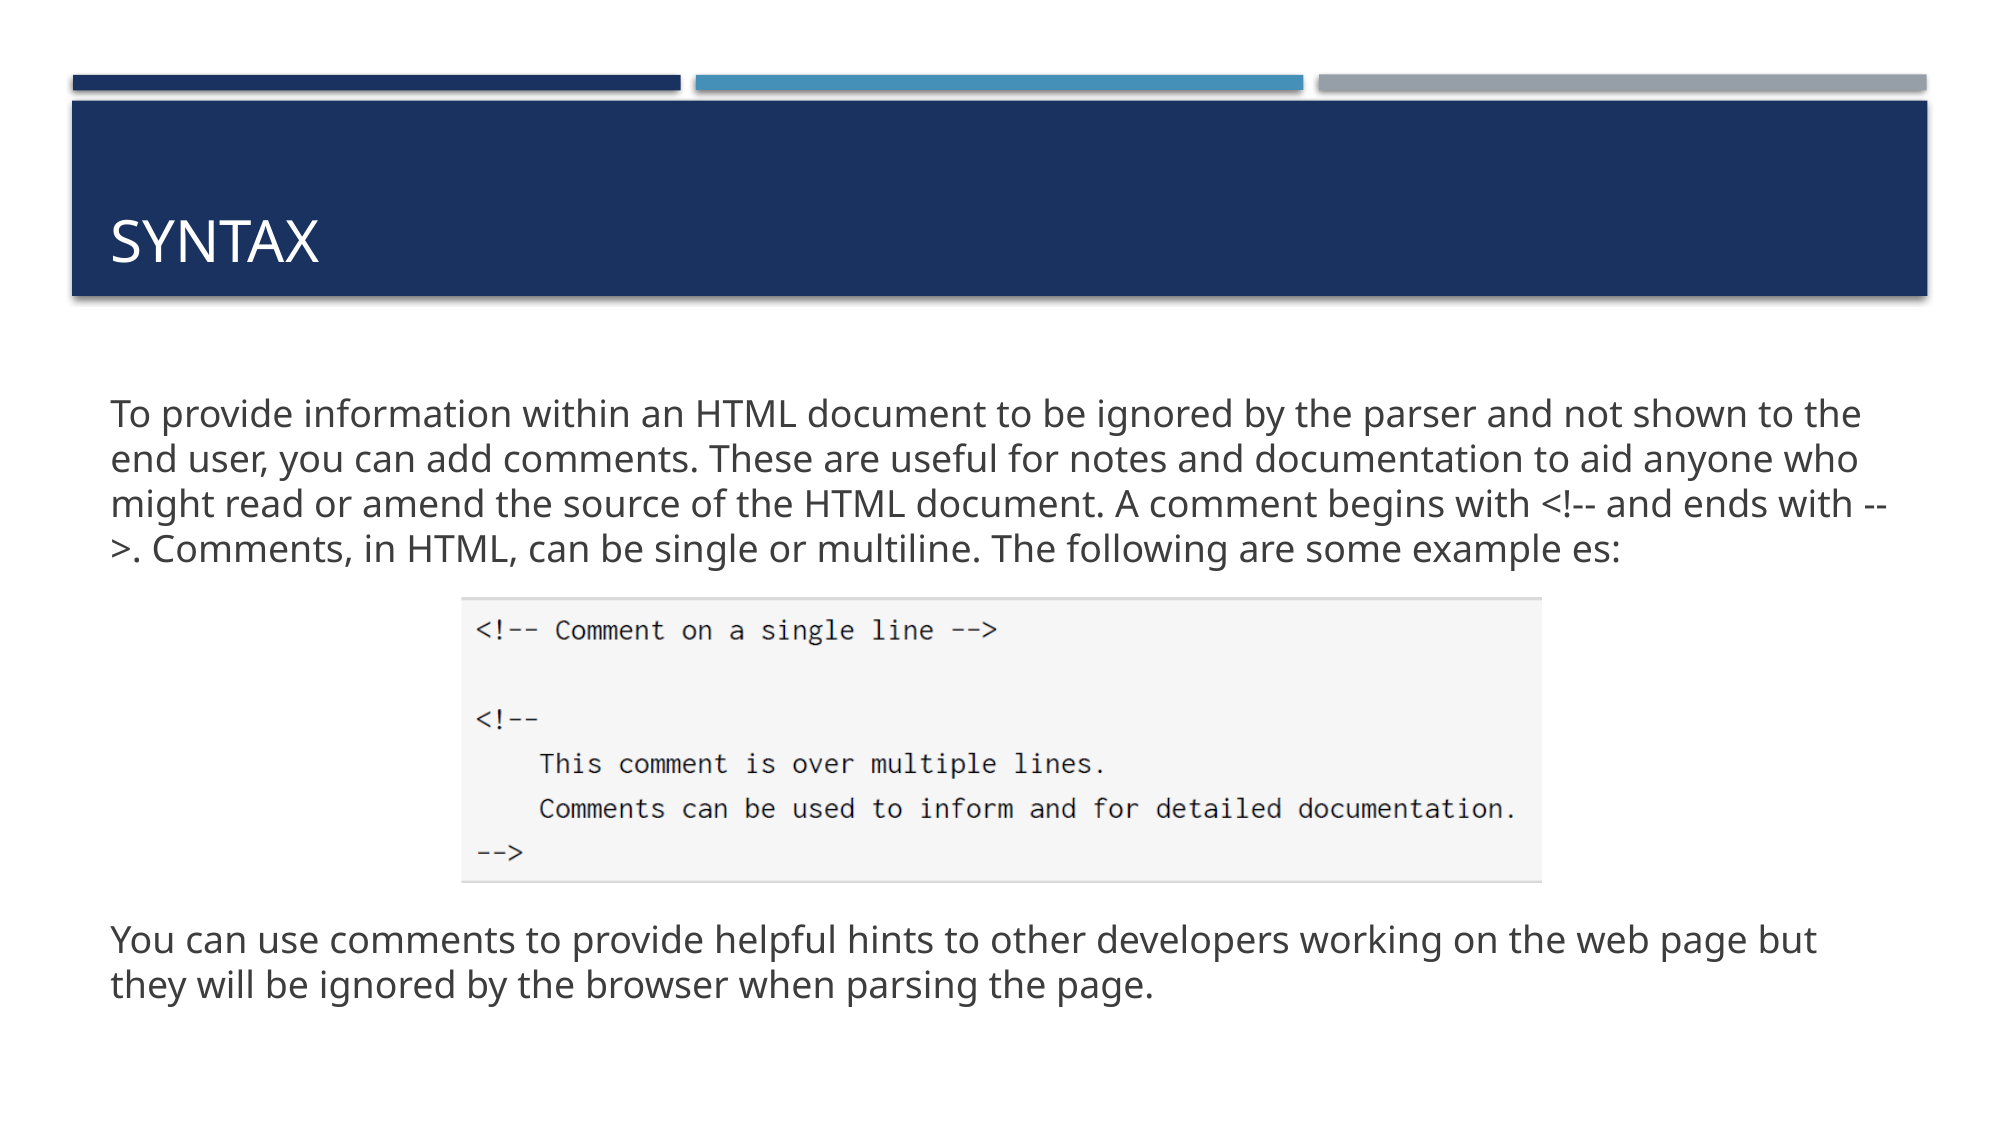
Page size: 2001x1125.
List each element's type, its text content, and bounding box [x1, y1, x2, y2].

title Syntax [95, 115, 1905, 282]
list To provide information within an HTML document to be ignored by the parser and not shown to the end user, you can add comments. These are useful for notes and documentation to aid anyone who might read or amend the source of the HTML document. A comment begins with <!-- and ends with -->. Comments, in HTML, can be single or multiline. The following are some example es: You can use comments to provide helpful hints to other developers working on the web page but they will be ignored by the browser when parsing the page. [95, 353, 1905, 1043]
picture [457, 597, 1543, 883]
